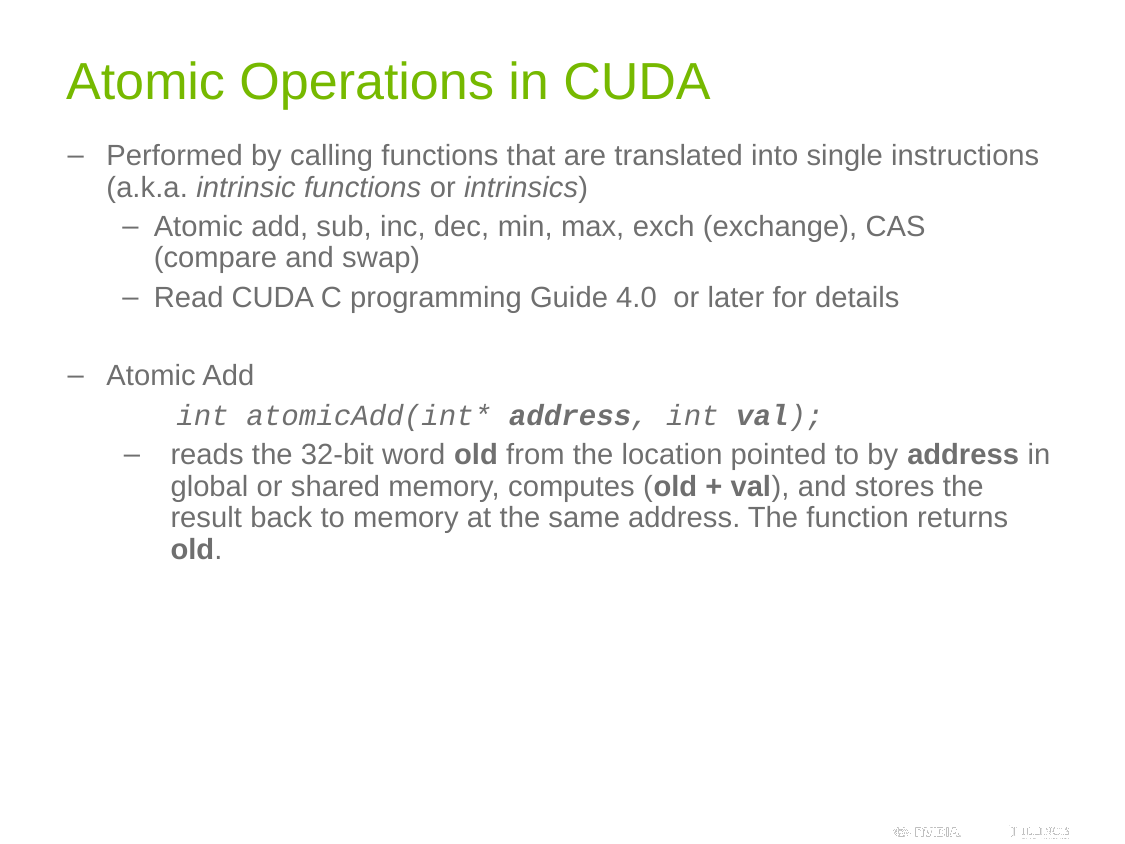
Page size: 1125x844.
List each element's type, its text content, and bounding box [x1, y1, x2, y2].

picture [1022, 827, 1069, 839]
list Performed by calling functions that are translated into single instructions (a.k.a. intrinsic functions or intrinsics) Atomic add, sub, inc, dec, min, max, exch (exchange), CAS (compare and swap) Read CUDA C programming Guide 4.0 or later for details Atomic Add int atomicAdd(int* address, int val); reads the 32-bit word old from the location pointed to by address in global or shared memory, computes (old + val), and stores the result back to memory at the same address. The function returns old. [52, 132, 1073, 794]
picture [1008, 824, 1020, 839]
picture [893, 825, 961, 838]
title Atomic Operations in CUDA [50, 47, 1075, 120]
